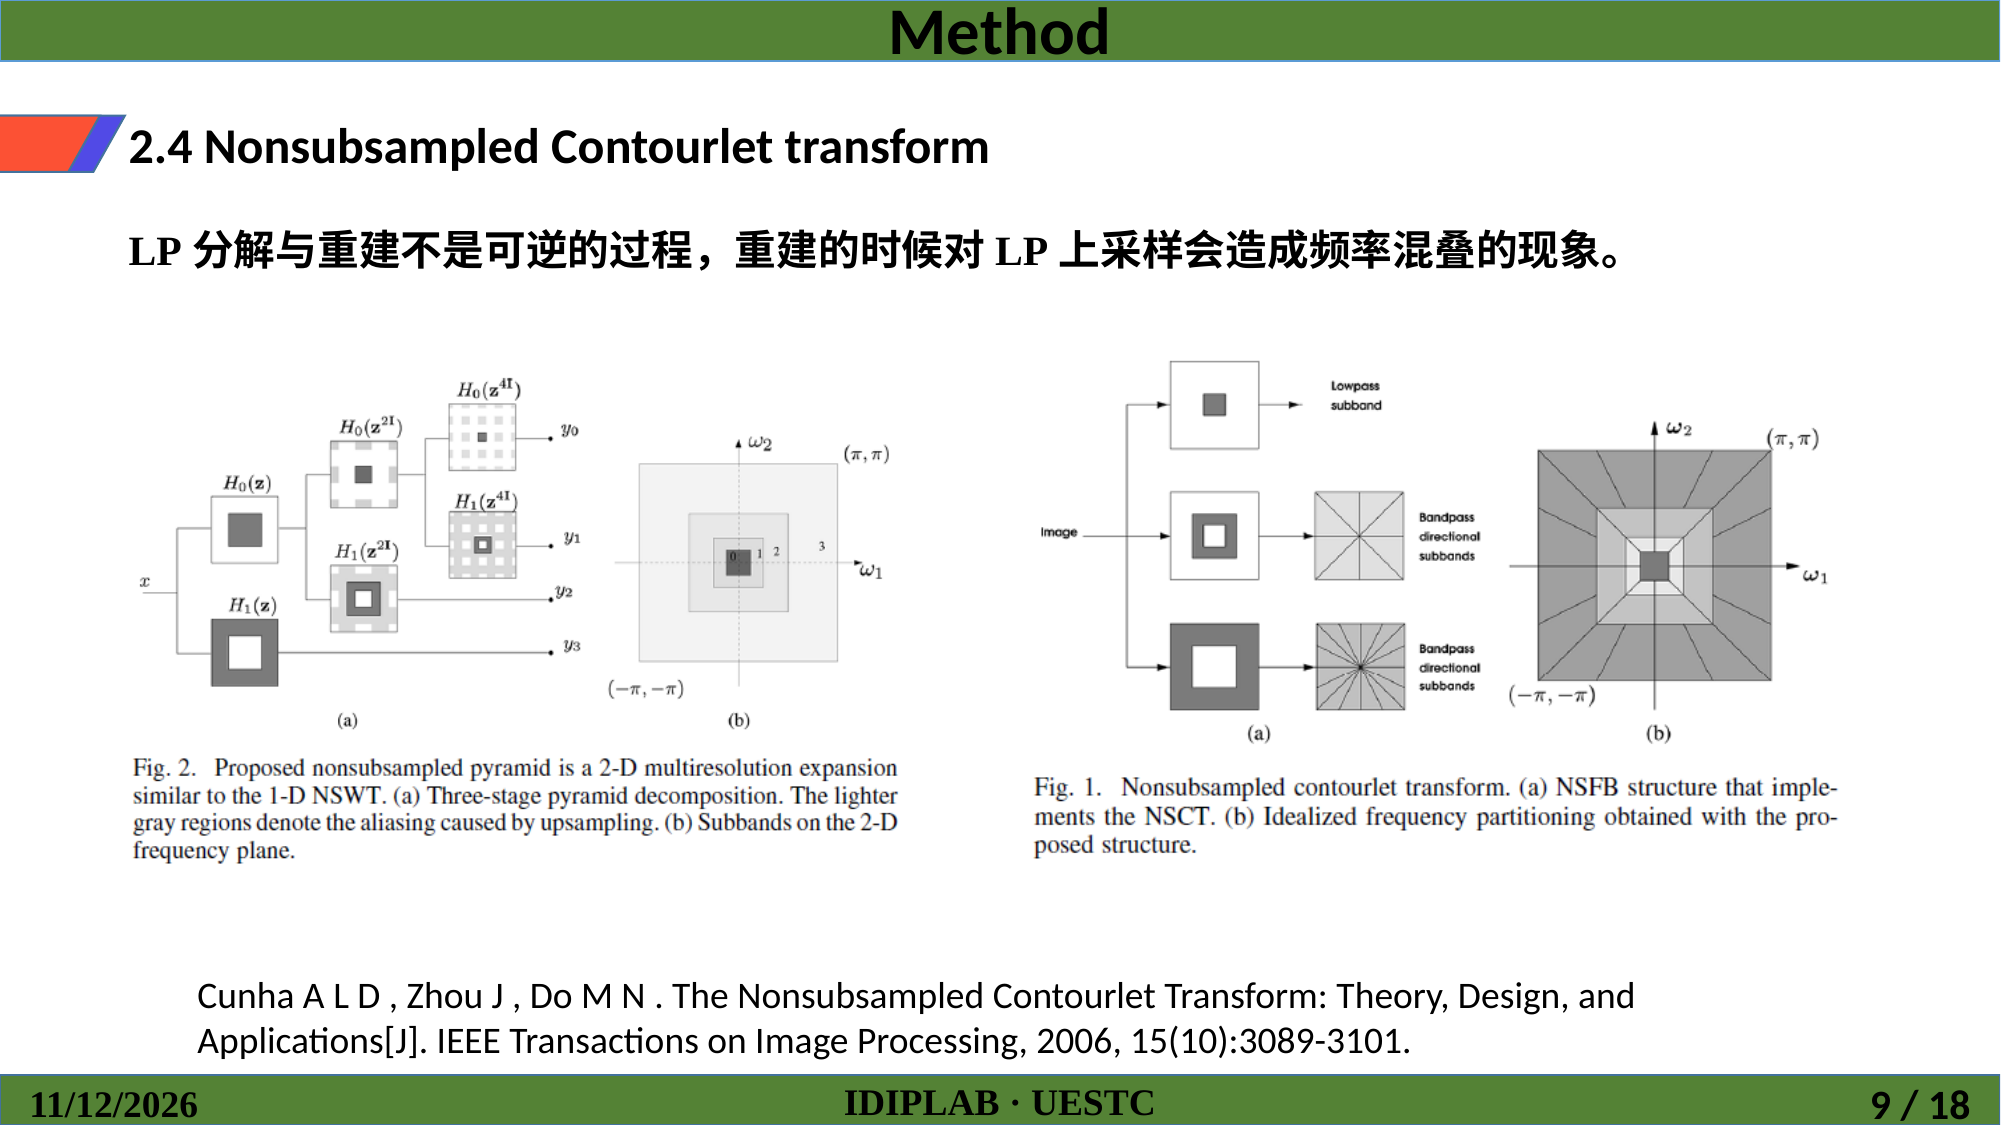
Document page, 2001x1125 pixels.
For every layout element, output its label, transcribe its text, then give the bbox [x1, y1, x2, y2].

text_box LP分解与重建不是可逆的过程，重建的时候对LP上采样会造成频率混叠的现象。 [113, 191, 1797, 281]
picture [99, 329, 930, 881]
slide_number 9 / 18 [1535, 1076, 1986, 1125]
text_box Method [728, 0, 1272, 76]
picture [1025, 329, 1855, 881]
footer IDIPLAB · UESTC [662, 1070, 1338, 1125]
text_box 2.4 Nonsubsampled Contourlet transform [113, 105, 1143, 181]
text_box [70, 114, 113, 173]
text_box [0, 114, 102, 173]
text_box Cunha A L D , Zhou J , Do M N . The Nonsubsampled Contourlet Transform: Theory, Design, and Applications[J]. IEEE Transactions on Image Processing, 2006, 15(10):3089-3101. [182, 963, 1783, 1069]
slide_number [14, 1074, 465, 1125]
